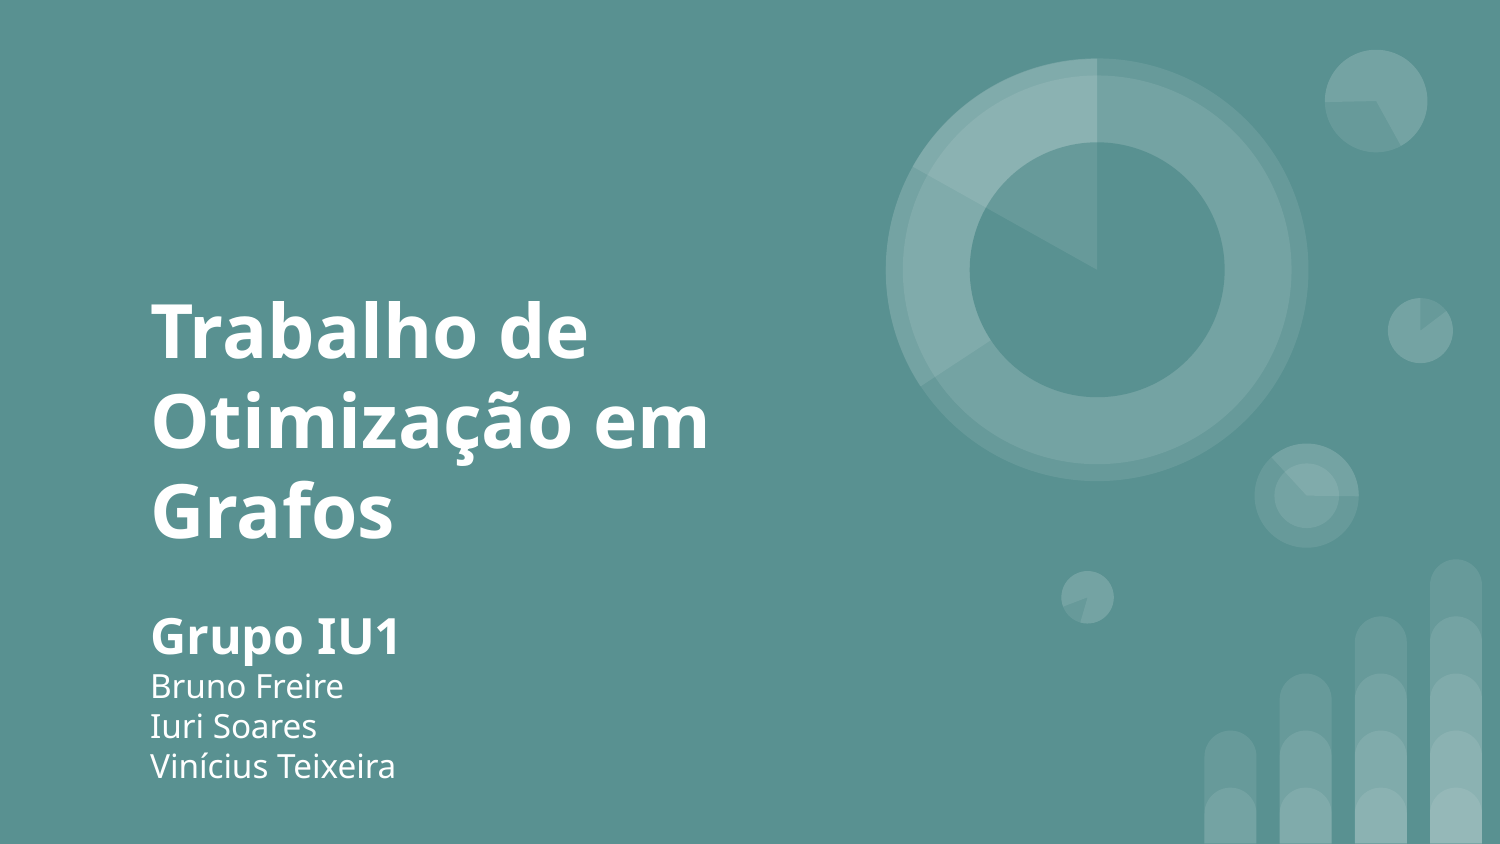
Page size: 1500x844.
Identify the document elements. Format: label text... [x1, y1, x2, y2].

title Trabalho de Otimização em Grafos [135, 264, 959, 572]
subtitle Grupo IU1 Bruno Freire Iuri Soares Vinícius Teixeira [135, 589, 834, 795]
